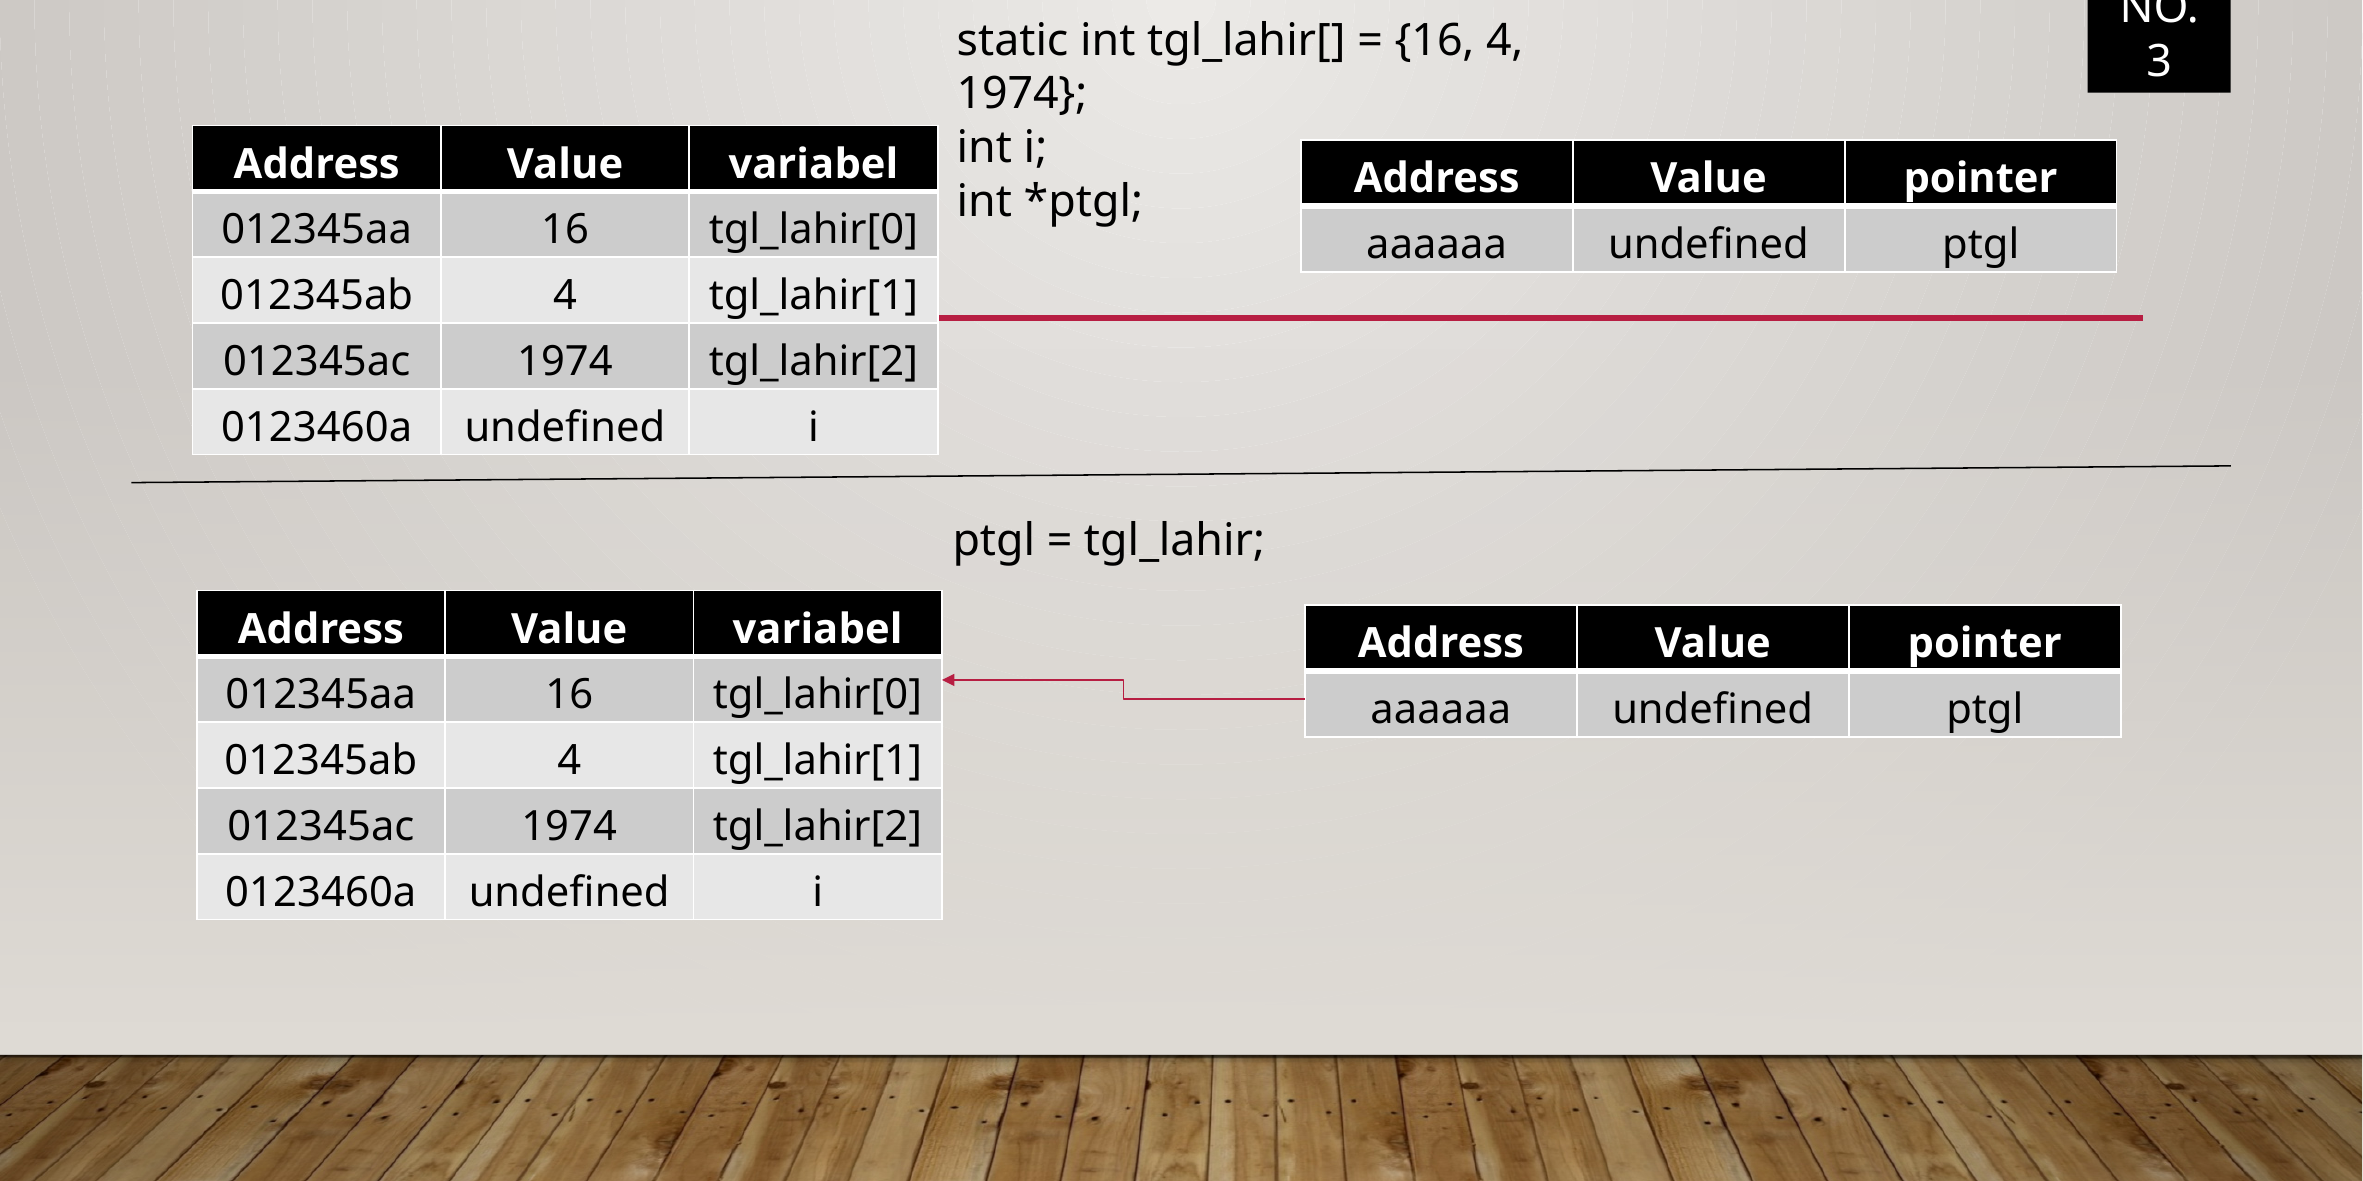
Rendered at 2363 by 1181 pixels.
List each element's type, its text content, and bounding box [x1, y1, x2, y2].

table_cell 1974 [446, 789, 693, 853]
table_cell 1974 [442, 324, 688, 388]
table_cell 16 [446, 659, 693, 721]
table_cell aaaaaa [1302, 233, 1572, 271]
table_cell undefined [1578, 674, 1848, 736]
table_cell undefined [442, 390, 688, 454]
text_box ptgl = tgl_lahir; [937, 503, 1622, 572]
table_cell tgl_lahir[0] [694, 659, 941, 721]
picture [0, 1055, 2363, 1181]
table_cell tgl_lahir[0] [690, 194, 937, 256]
table_header Value [1626, 141, 1844, 203]
table_cell 0123460a [198, 855, 444, 919]
table_cell i [690, 390, 937, 454]
table_header Value [1578, 606, 1848, 668]
table_cell undefined [446, 855, 693, 919]
table_cell tgl_lahir[1] [690, 258, 937, 322]
table_cell 4 [442, 258, 688, 322]
table_cell tgl_lahir[1] [694, 723, 941, 787]
table_cell 16 [442, 194, 688, 256]
table_header Address [198, 591, 444, 654]
table_header pointer [1850, 606, 2120, 668]
table_cell ptgl [1846, 209, 2116, 271]
table_header variabel [694, 591, 941, 654]
table_cell 012345ac [198, 789, 444, 853]
table_cell aaaaaa [1306, 674, 1576, 736]
table_cell 012345ac [193, 324, 440, 388]
table_header Value [442, 126, 688, 189]
table_cell ptgl [1850, 674, 2120, 736]
table_header pointer [1846, 141, 2116, 203]
table_cell 012345ab [198, 723, 444, 787]
table_header Address [193, 126, 440, 189]
table_cell tgl_lahir[2] [690, 324, 937, 388]
table_cell 4 [446, 723, 693, 787]
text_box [131, 465, 2232, 483]
table_header variabel [690, 126, 937, 189]
table_cell tgl_lahir[2] [694, 789, 941, 853]
table_cell 0123460a [193, 390, 440, 454]
table_header Address [1306, 606, 1576, 668]
table_header Value [446, 591, 693, 654]
text_box static int tgl_lahir[] = {16, 4, 1974}; int i; int *ptgl; [941, 3, 1626, 233]
table_cell undefined [1574, 209, 1844, 271]
table_cell 012345aa [198, 659, 444, 721]
table_cell i [694, 855, 941, 919]
table_cell 012345aa [193, 194, 440, 256]
table_cell 012345ab [193, 258, 440, 322]
text_box NO. 3 [2087, 0, 2231, 93]
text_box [941, 679, 1306, 700]
